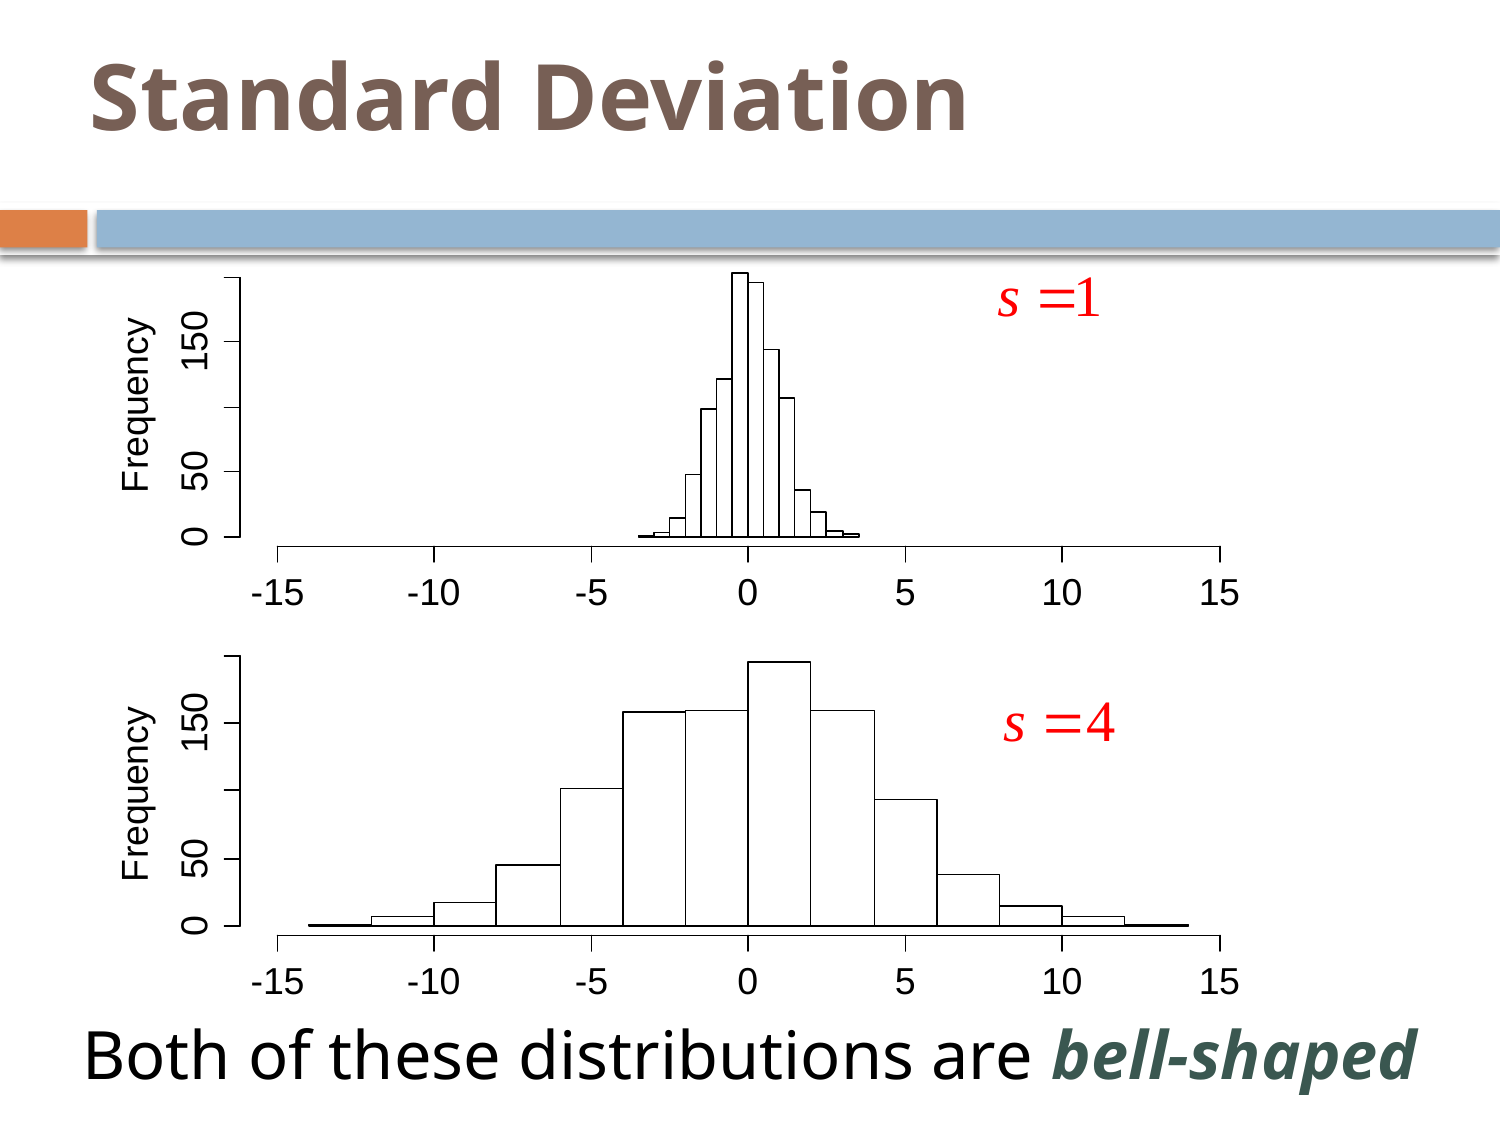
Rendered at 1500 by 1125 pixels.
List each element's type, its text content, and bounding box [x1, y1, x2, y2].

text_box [987, 262, 1110, 331]
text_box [993, 687, 1126, 756]
title Standard Deviation [75, 0, 1425, 188]
text_box Both of these distributions are bell-shaped [24, 1005, 1475, 1101]
picture [89, 233, 1272, 1011]
